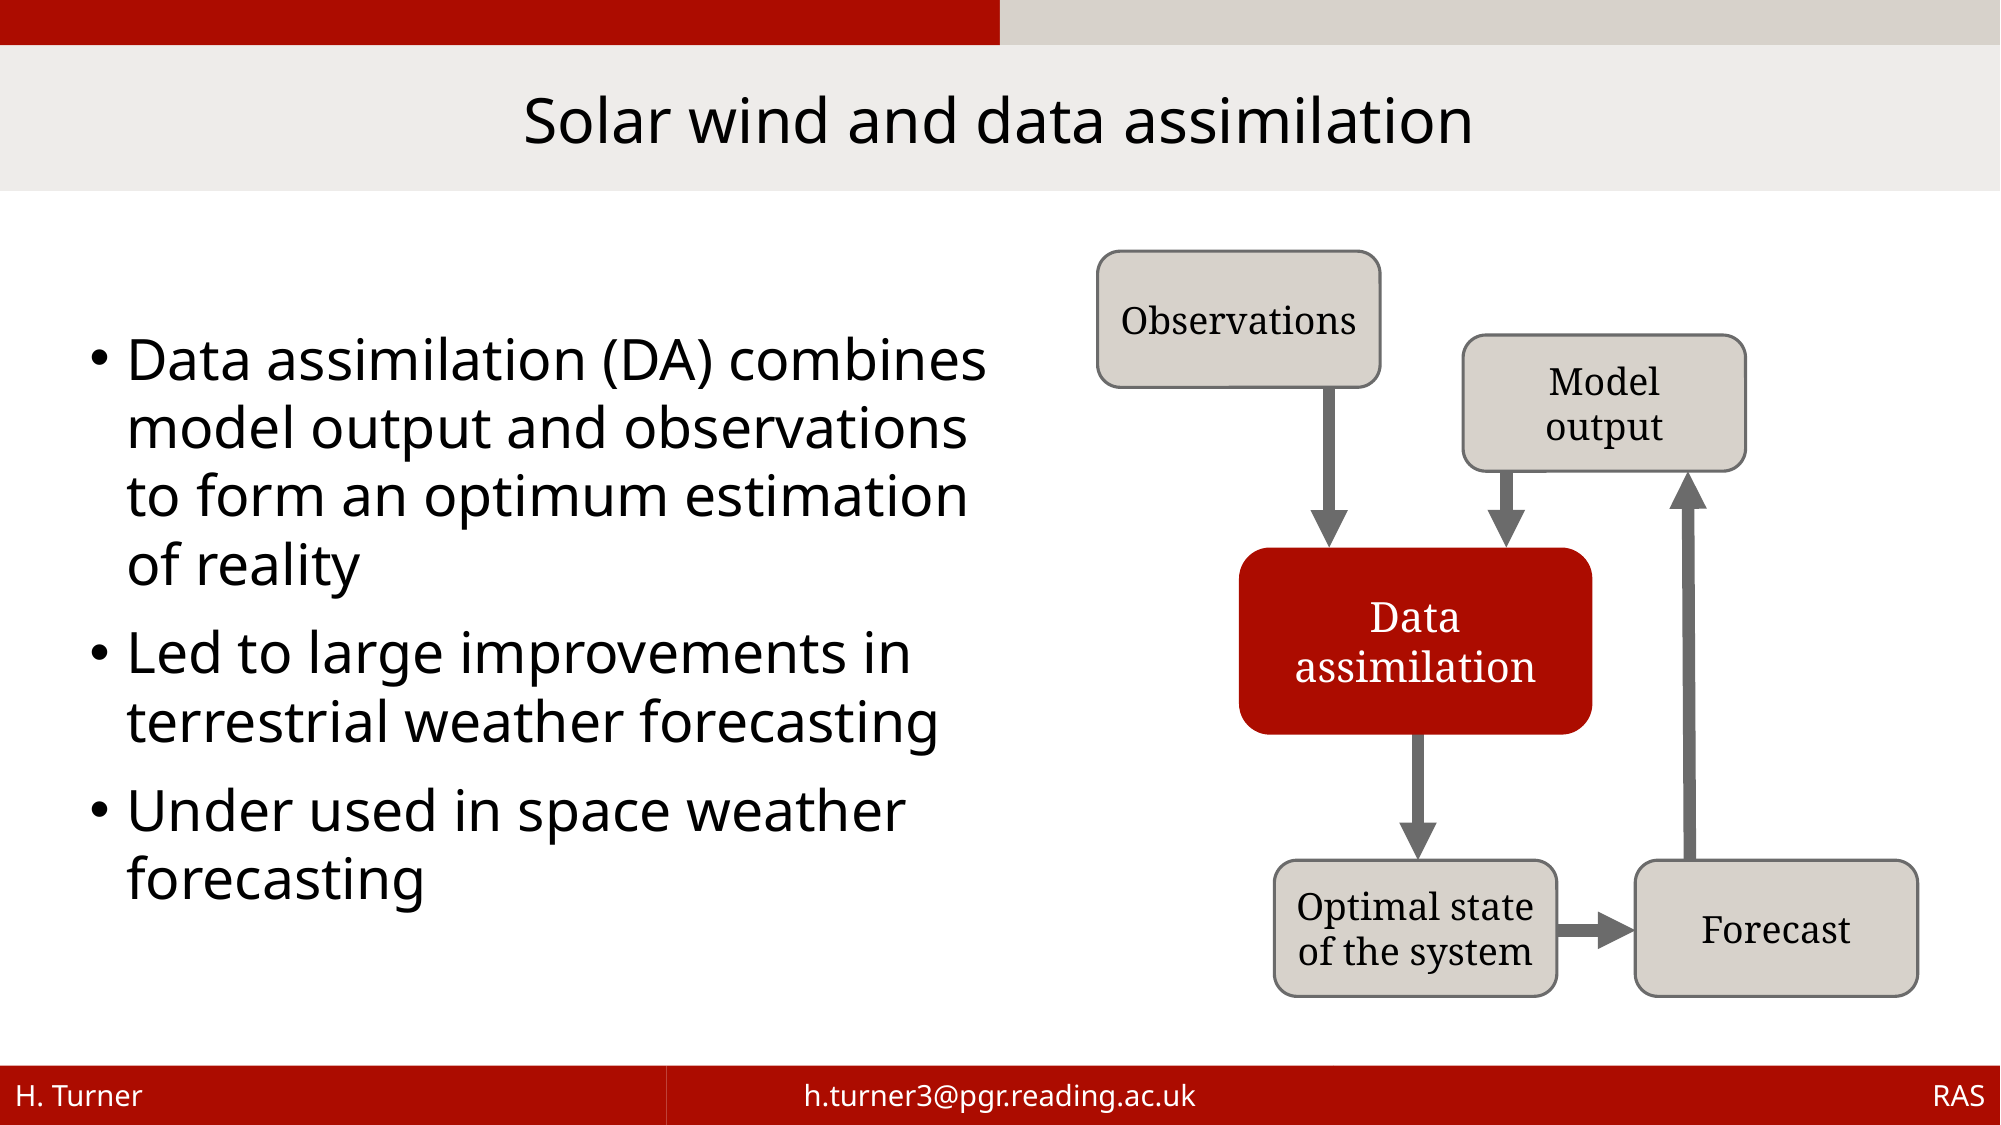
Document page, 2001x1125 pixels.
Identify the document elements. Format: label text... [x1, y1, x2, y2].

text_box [1687, 471, 1691, 887]
text_box H. Turner [0, 1064, 666, 1125]
text_box Forecast [1634, 859, 1919, 998]
text_box Data assimilation (DA) combines model output and observations to form an optimum estimation of reality Led to large improvements in terrestrial weather forecasting Under used in space weather forecasting [74, 315, 1042, 920]
text_box [0, 0, 999, 44]
text_box h.turner3@pgr.reading.ac.uk [666, 1064, 1332, 1125]
text_box [999, 0, 2000, 44]
text_box Model output [1462, 333, 1747, 473]
text_box Optimal state of the system [1273, 859, 1558, 998]
text_box Data assimilation [1237, 546, 1594, 736]
text_box RAS [1332, 1064, 2000, 1125]
text_box Solar wind and data assimilation [0, 44, 2000, 192]
text_box Observations [1096, 250, 1382, 389]
